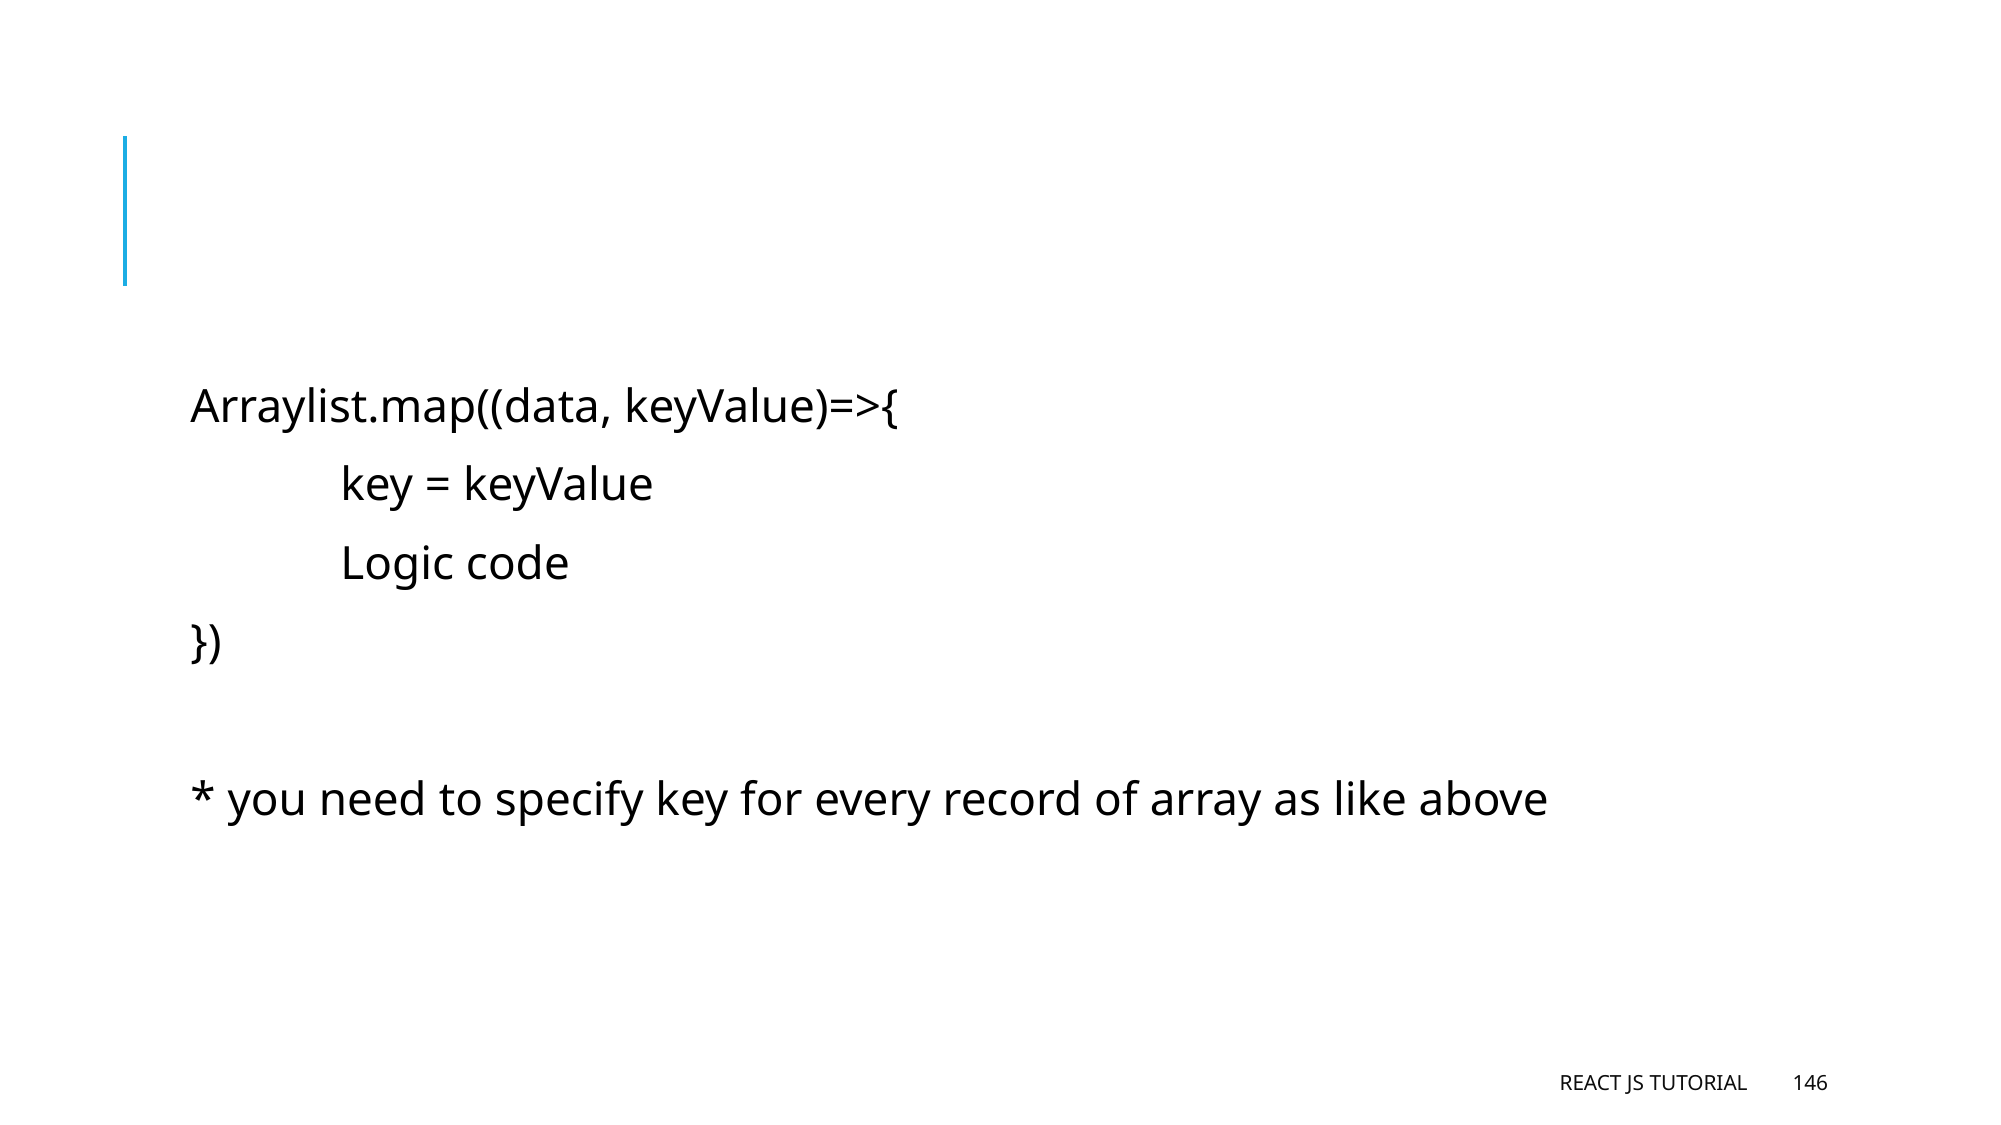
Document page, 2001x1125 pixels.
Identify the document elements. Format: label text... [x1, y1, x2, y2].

footer React JS Tutorial [794, 1061, 1763, 1107]
list Arraylist.map((data, keyValue)=>{ key = keyValue Logic code }) * you need to specify key for every record of array as like above [168, 375, 1763, 1035]
slide_number 146 [1777, 1061, 1938, 1107]
